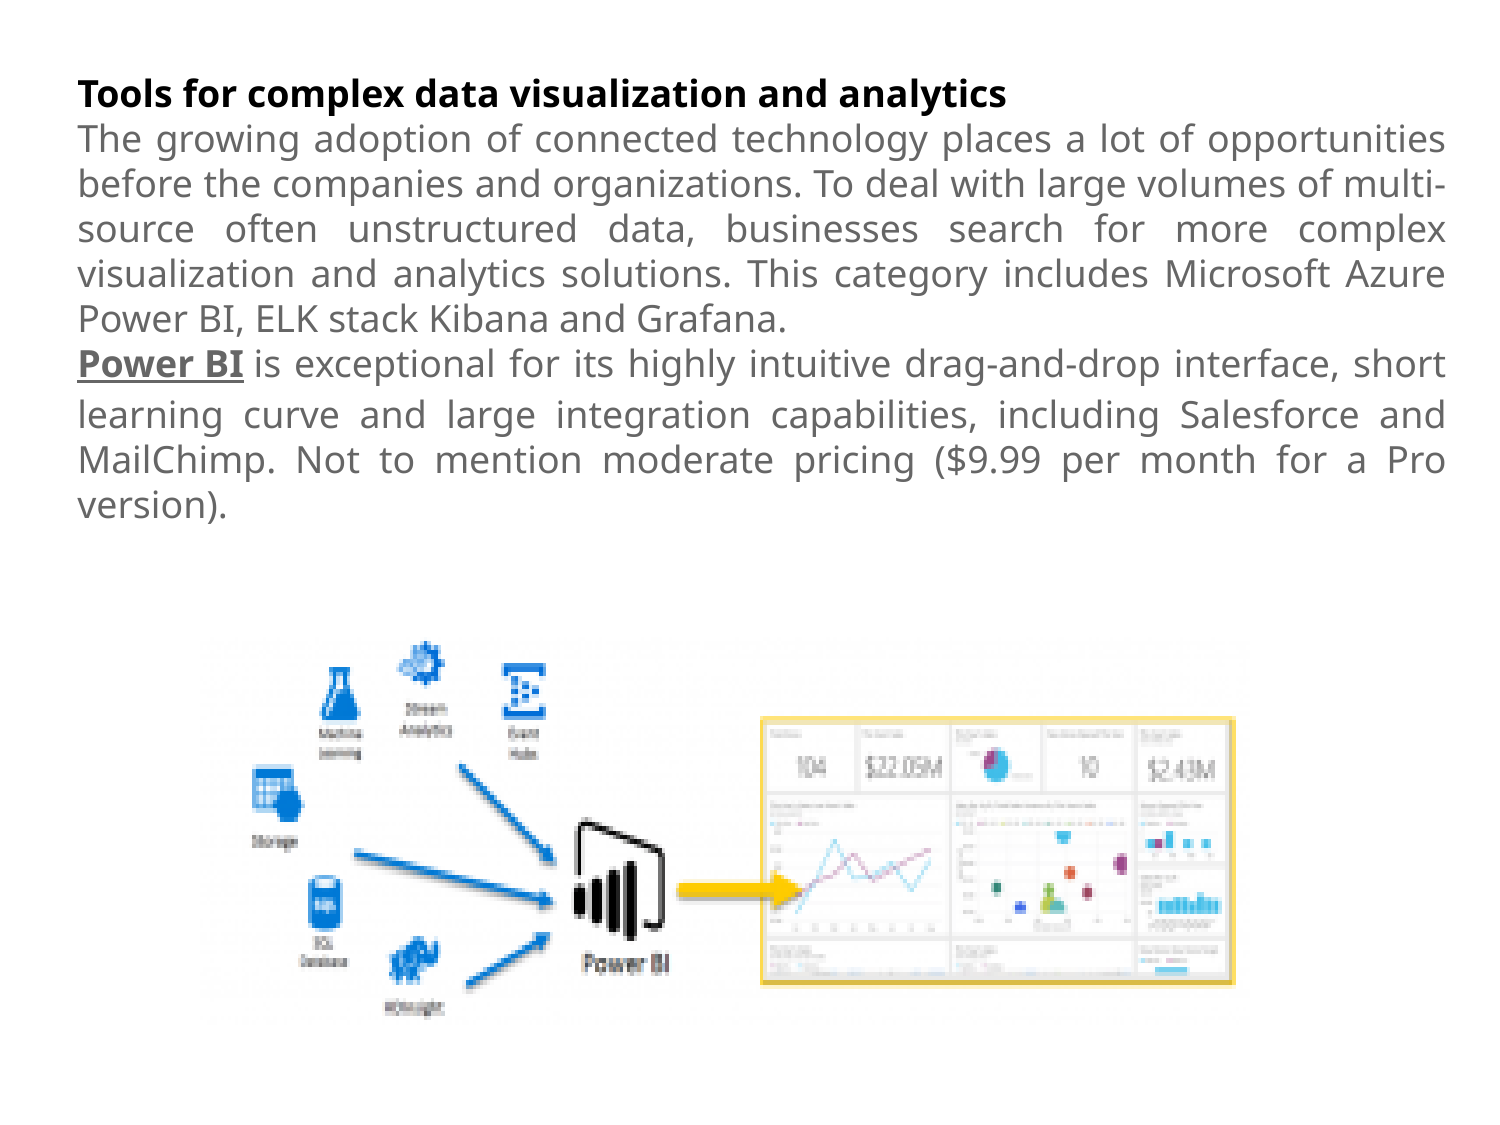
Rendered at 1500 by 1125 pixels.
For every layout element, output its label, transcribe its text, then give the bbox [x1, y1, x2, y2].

picture [199, 637, 1250, 1025]
text_box Tools for complex data visualization and analytics The growing adoption of connected technology places a lot of opportunities before the companies and organizations. To deal with large volumes of multi-source often unstructured data, businesses search for more complex visualization and analytics solutions. This category includes Microsoft Azure Power BI, ELK stack Kibana and Grafana. Power BI is exceptional for its highly intuitive drag-and-drop interface, short learning curve and large integration capabilities, including Salesforce and MailChimp. Not to mention moderate pricing ($9.99 per month for a Pro version). [62, 62, 1463, 534]
